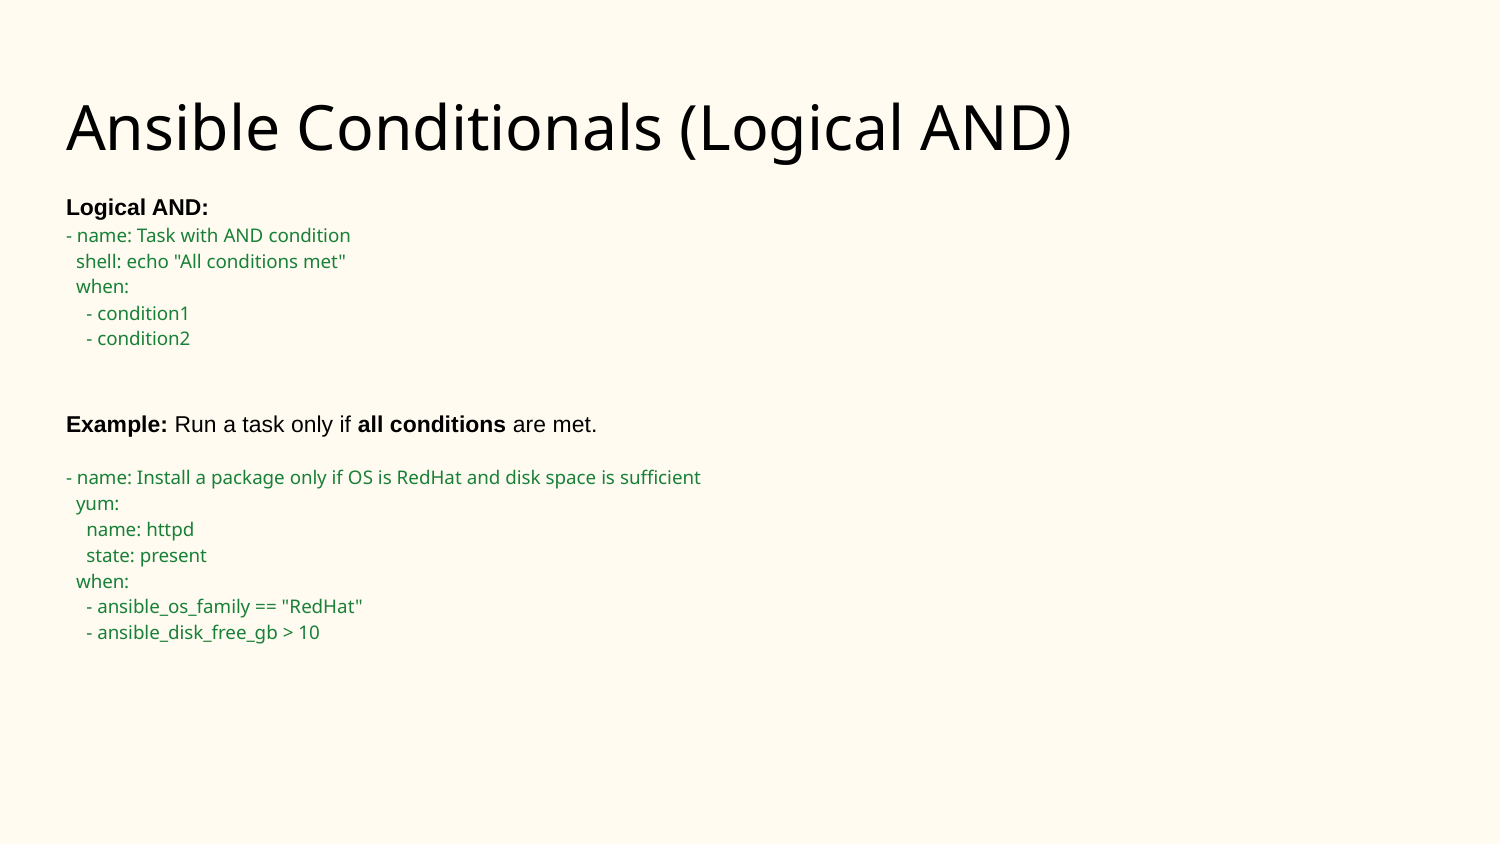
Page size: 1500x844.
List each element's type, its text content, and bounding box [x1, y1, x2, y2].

list Logical AND: - name: Task with AND condition shell: echo "All conditions met" when: - condition1 - condition2 Example: Run a task only if all conditions are met. - name: Install a package only if OS is RedHat and disk space is sufficient yum: name: httpd state: present when: - ansible_os_family == "RedHat" - ansible_disk_free_gb > 10 [51, 173, 810, 731]
title Ansible Conditionals (Logical AND) [51, 72, 1449, 174]
